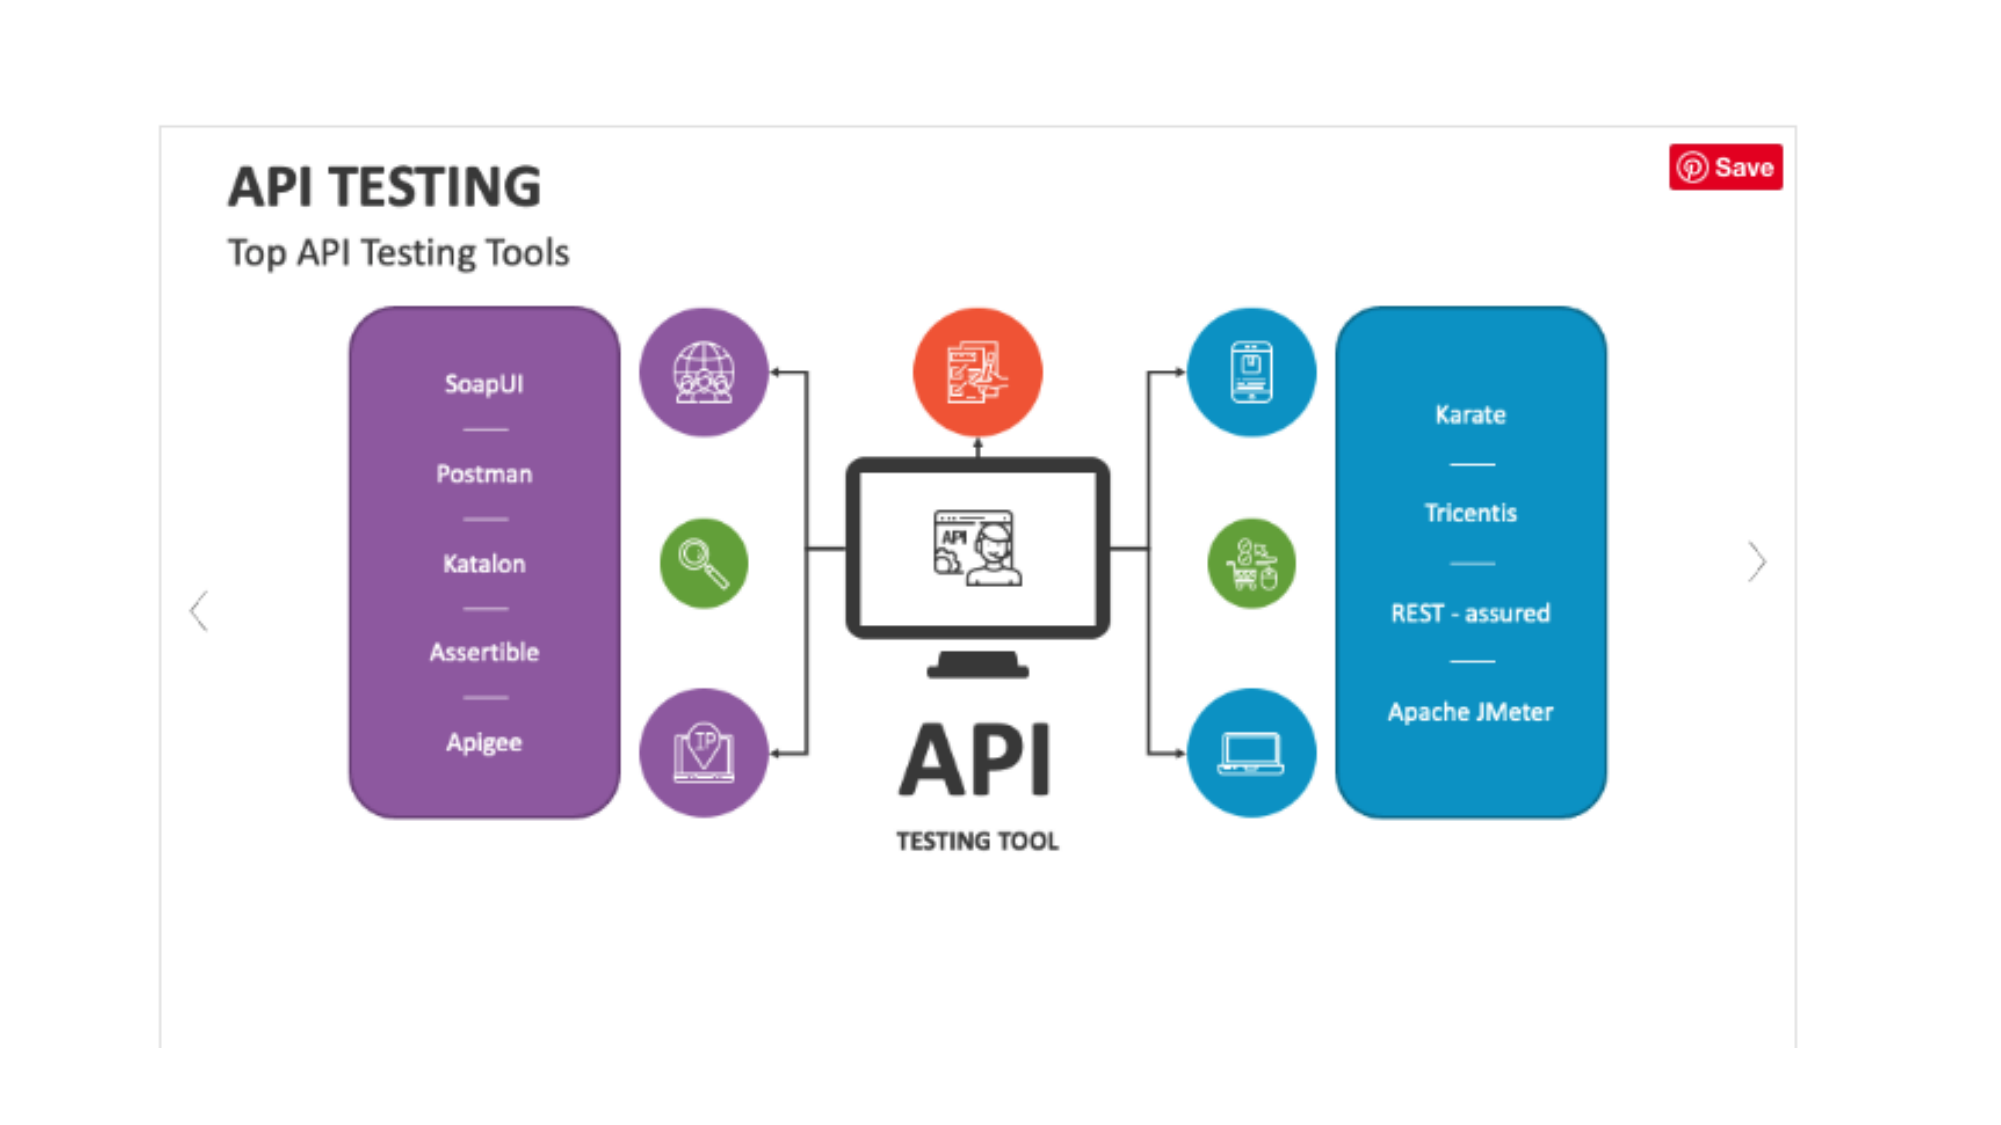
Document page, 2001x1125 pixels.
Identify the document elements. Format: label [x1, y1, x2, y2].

picture [155, 119, 1808, 1048]
